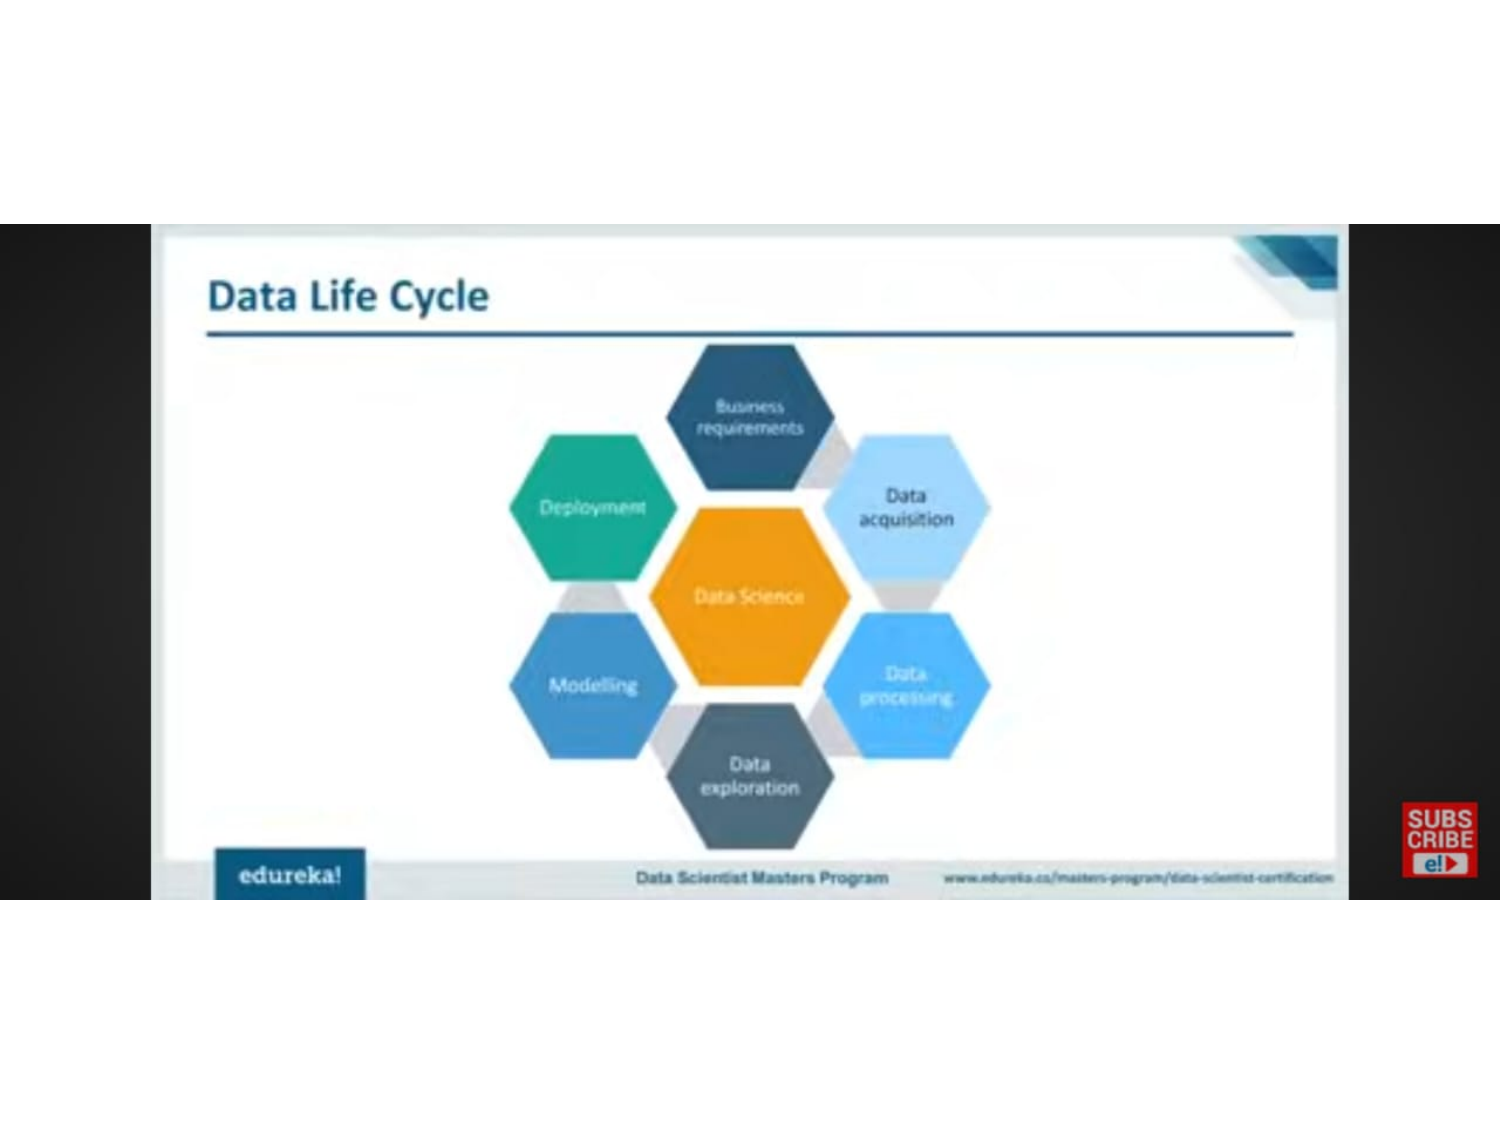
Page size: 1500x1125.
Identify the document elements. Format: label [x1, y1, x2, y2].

picture [0, 224, 1500, 901]
